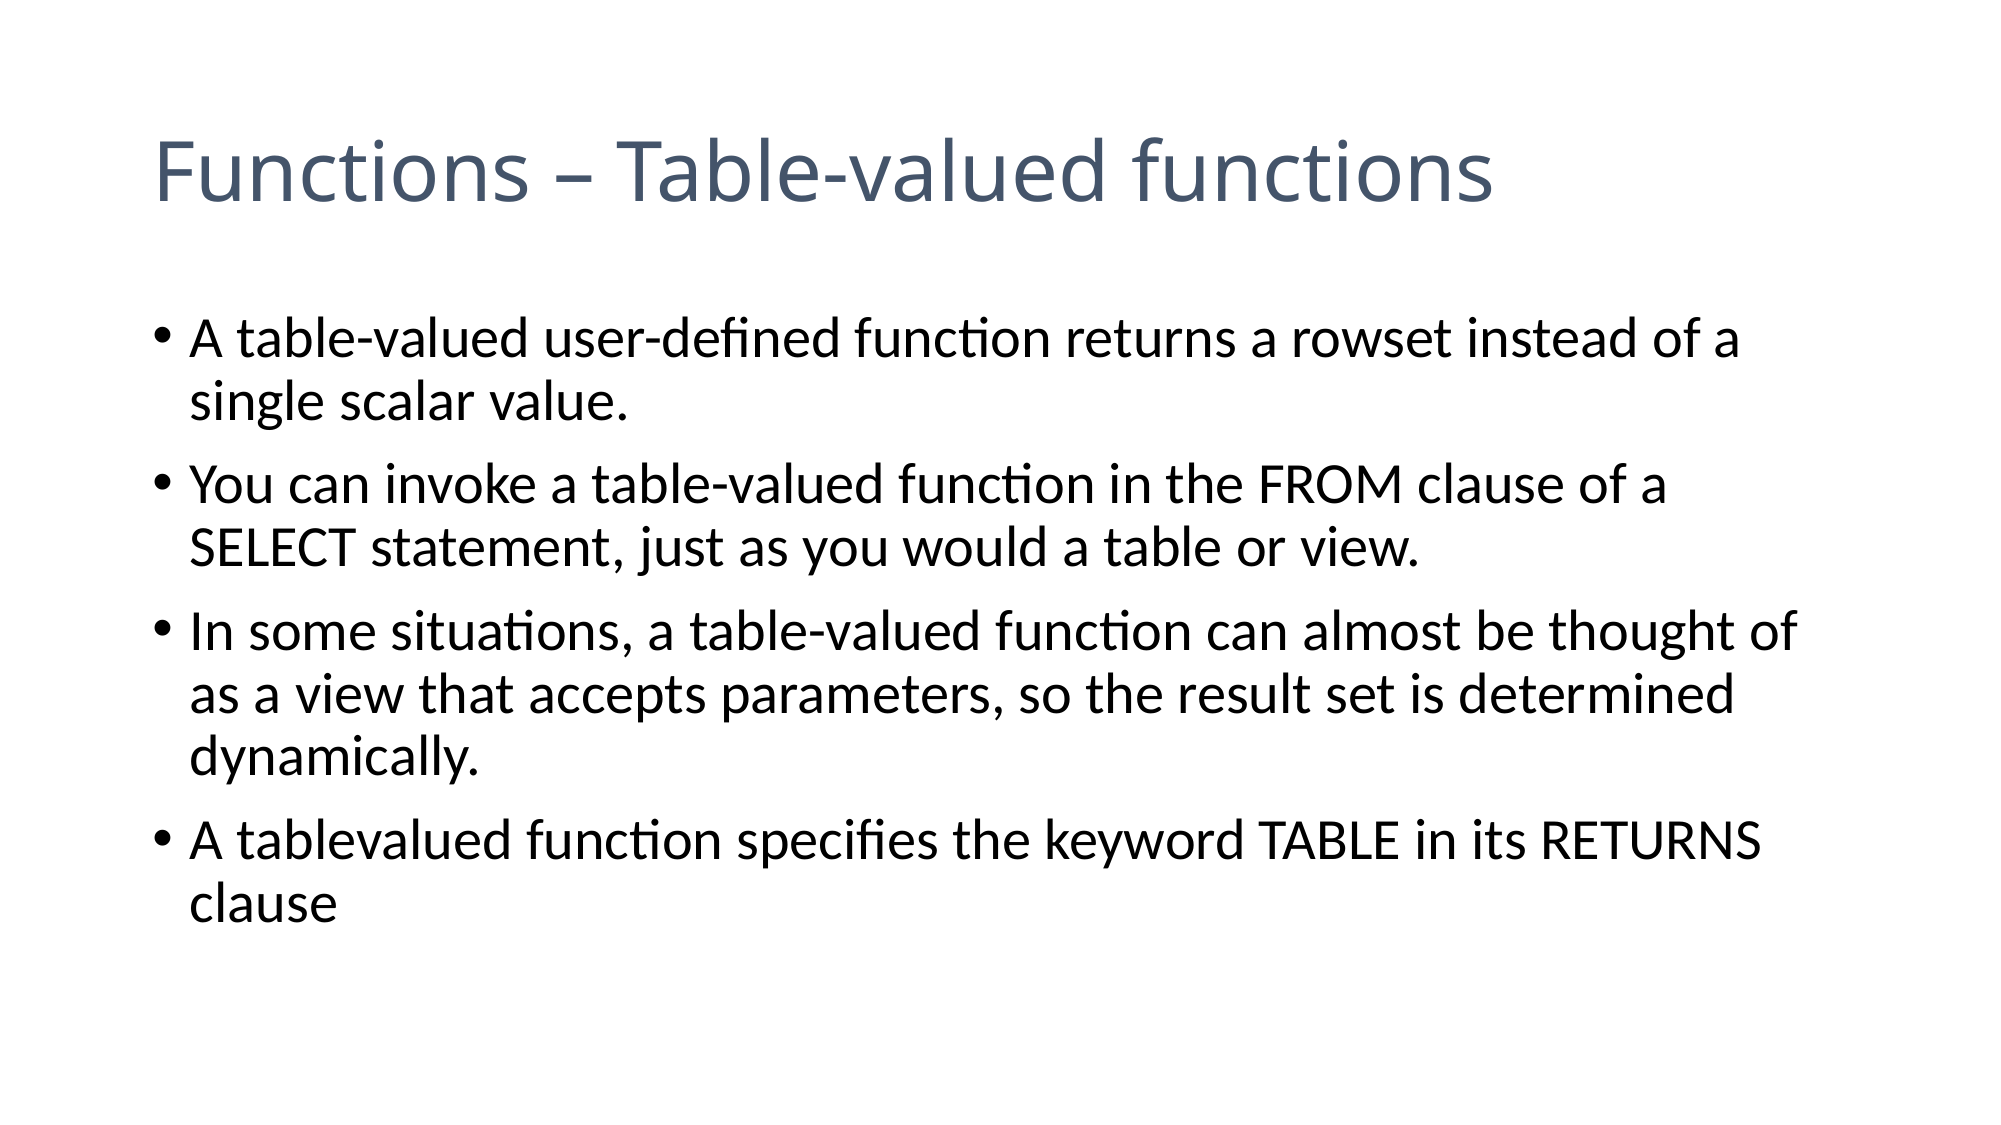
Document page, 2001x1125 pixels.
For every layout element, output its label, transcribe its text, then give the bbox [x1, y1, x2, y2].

title Functions – Table-valued functions [137, 59, 1863, 278]
list A table-valued user-defined function returns a rowset instead of a single scalar value. You can invoke a table-valued function in the FROM clause of a SELECT statement, just as you would a table or view. In some situations, a table-valued function can almost be thought of as a view that accepts parameters, so the result set is determined dynamically. A tablevalued function specifies the keyword TABLE in its RETURNS clause [137, 299, 1863, 1014]
